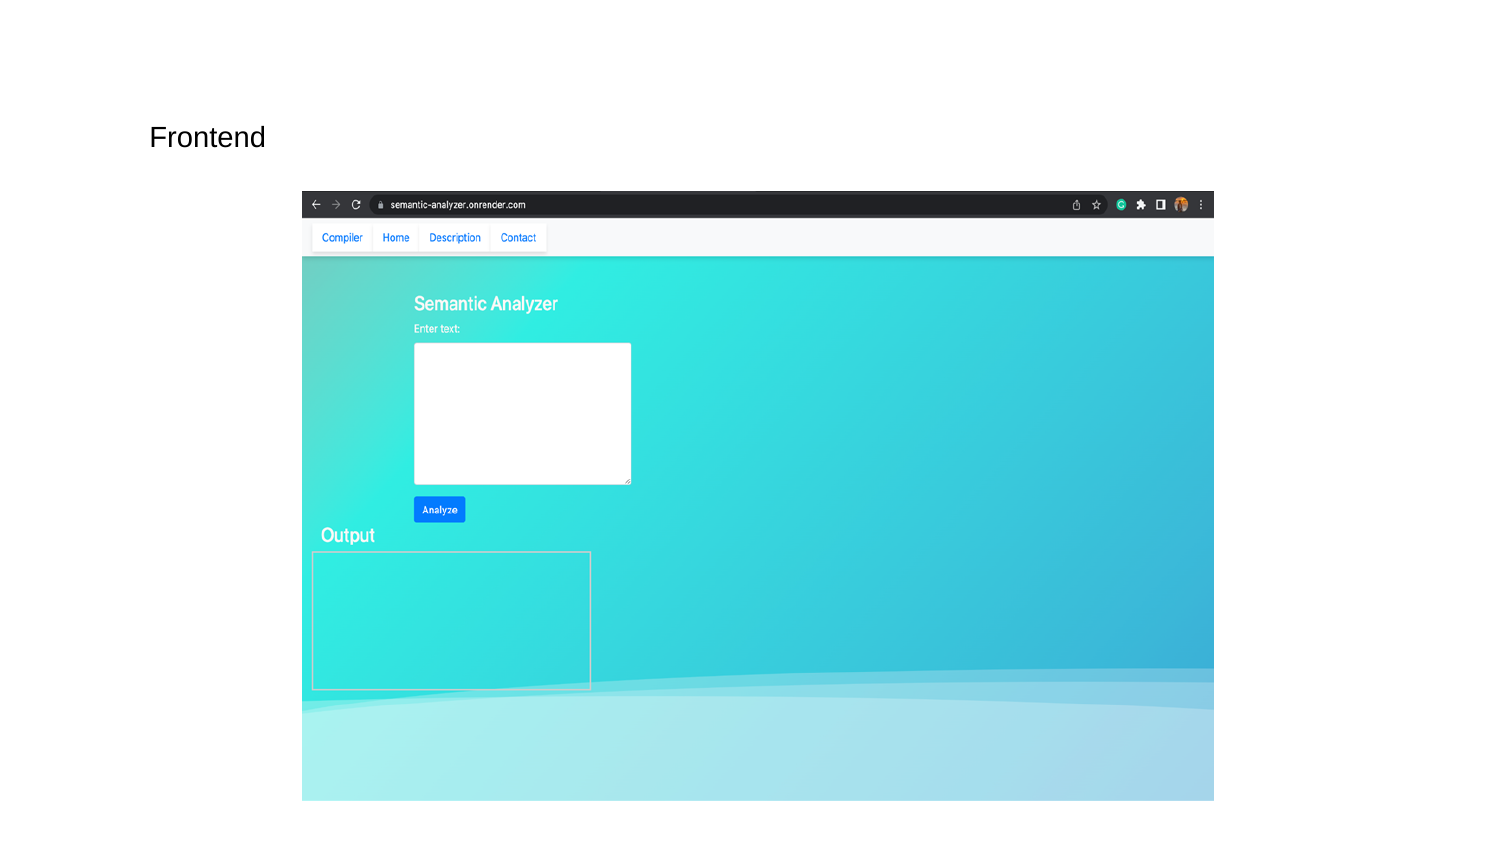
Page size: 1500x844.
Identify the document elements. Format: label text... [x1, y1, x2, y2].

picture [301, 191, 1500, 801]
title Frontend [134, 80, 1366, 192]
